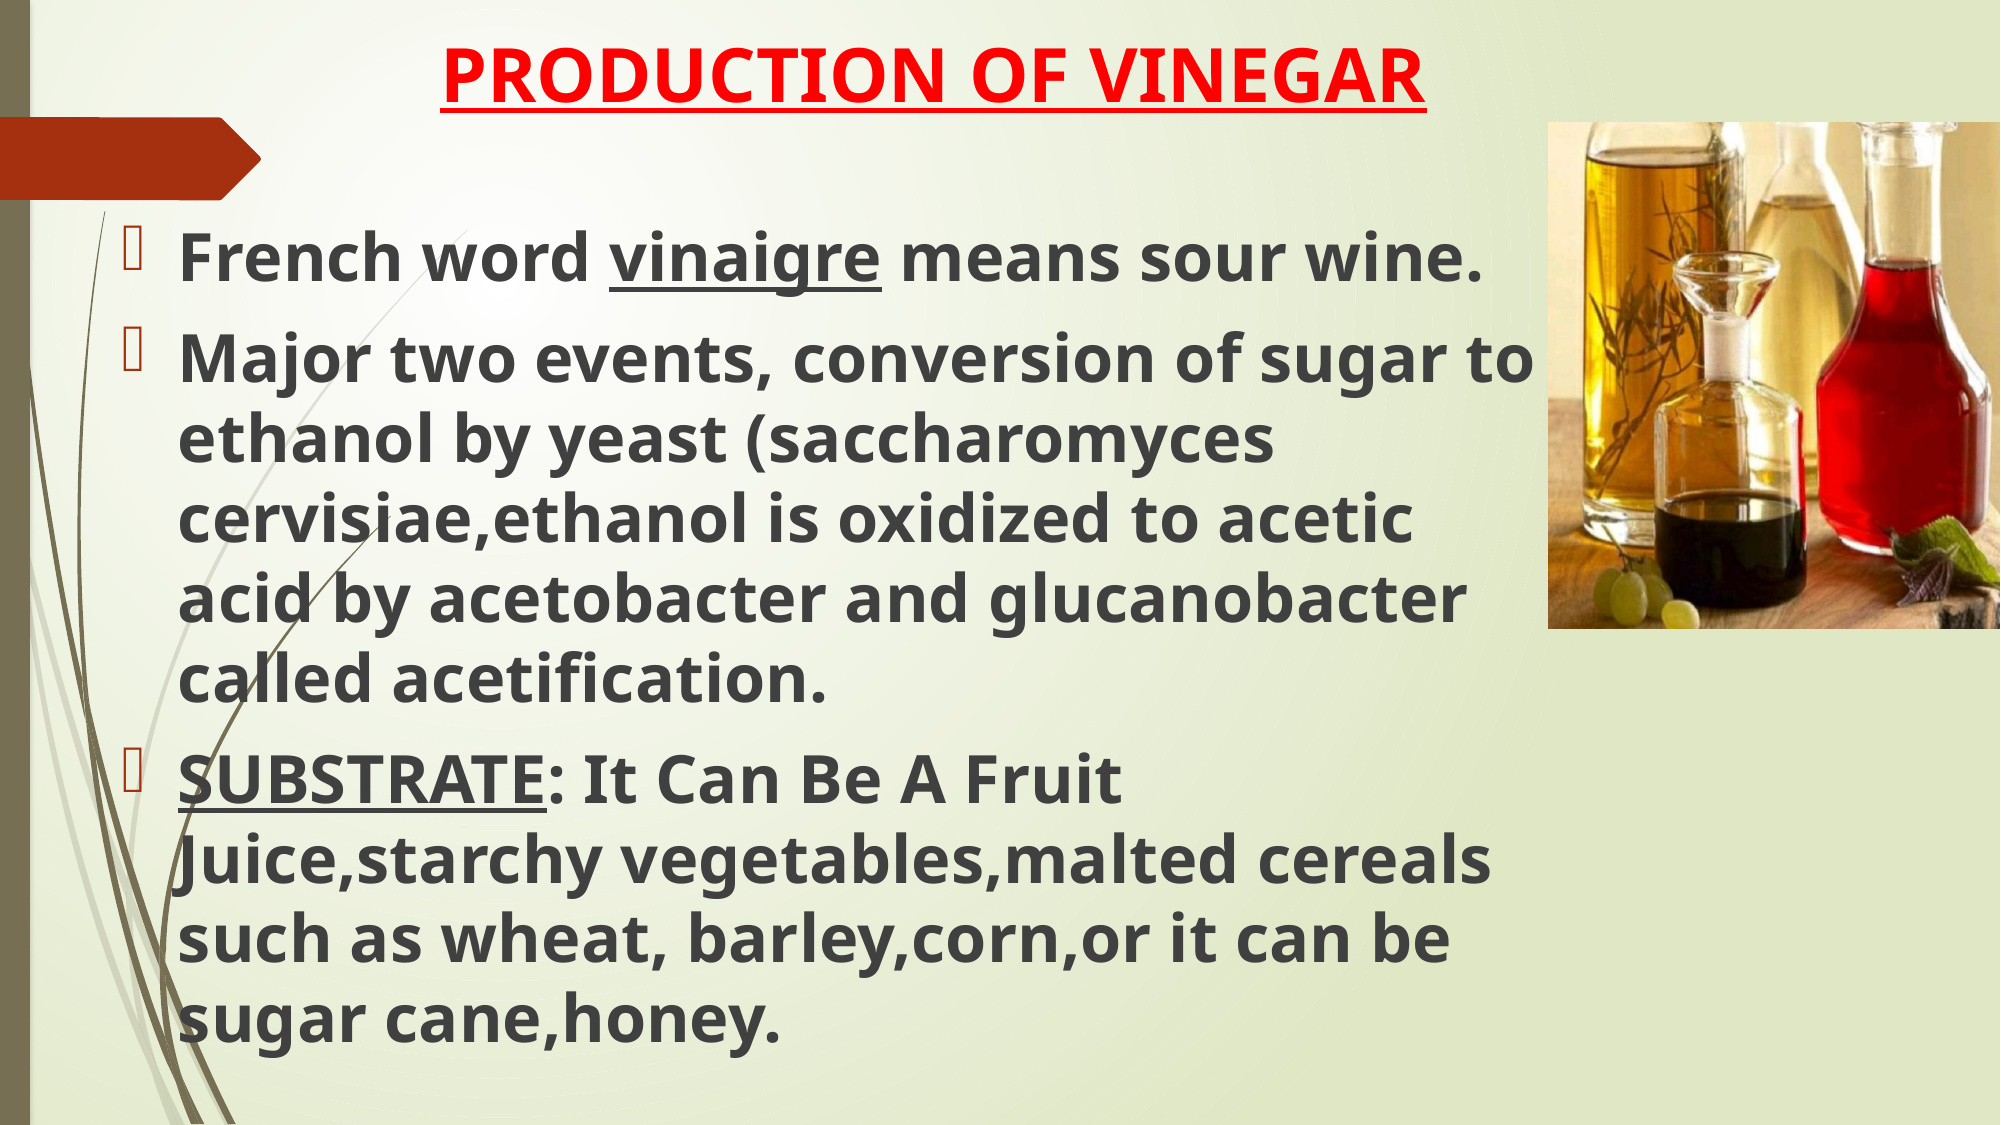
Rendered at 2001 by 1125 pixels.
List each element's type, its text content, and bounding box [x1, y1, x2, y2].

title PRODUCTION OF VINEGAR [425, 19, 1888, 207]
picture [1548, 122, 2000, 630]
list French word vinaigre means sour wine. Major two events, conversion of sugar to ethanol by yeast (saccharomyces cervisiae,ethanol is oxidized to acetic acid by acetobacter and glucanobacter called acetification. SUBSTRATE: It Can Be A Fruit Juice,starchy vegetables,malted cereals such as wheat, barley,corn,or it can be sugar cane,honey. [106, 207, 1570, 828]
